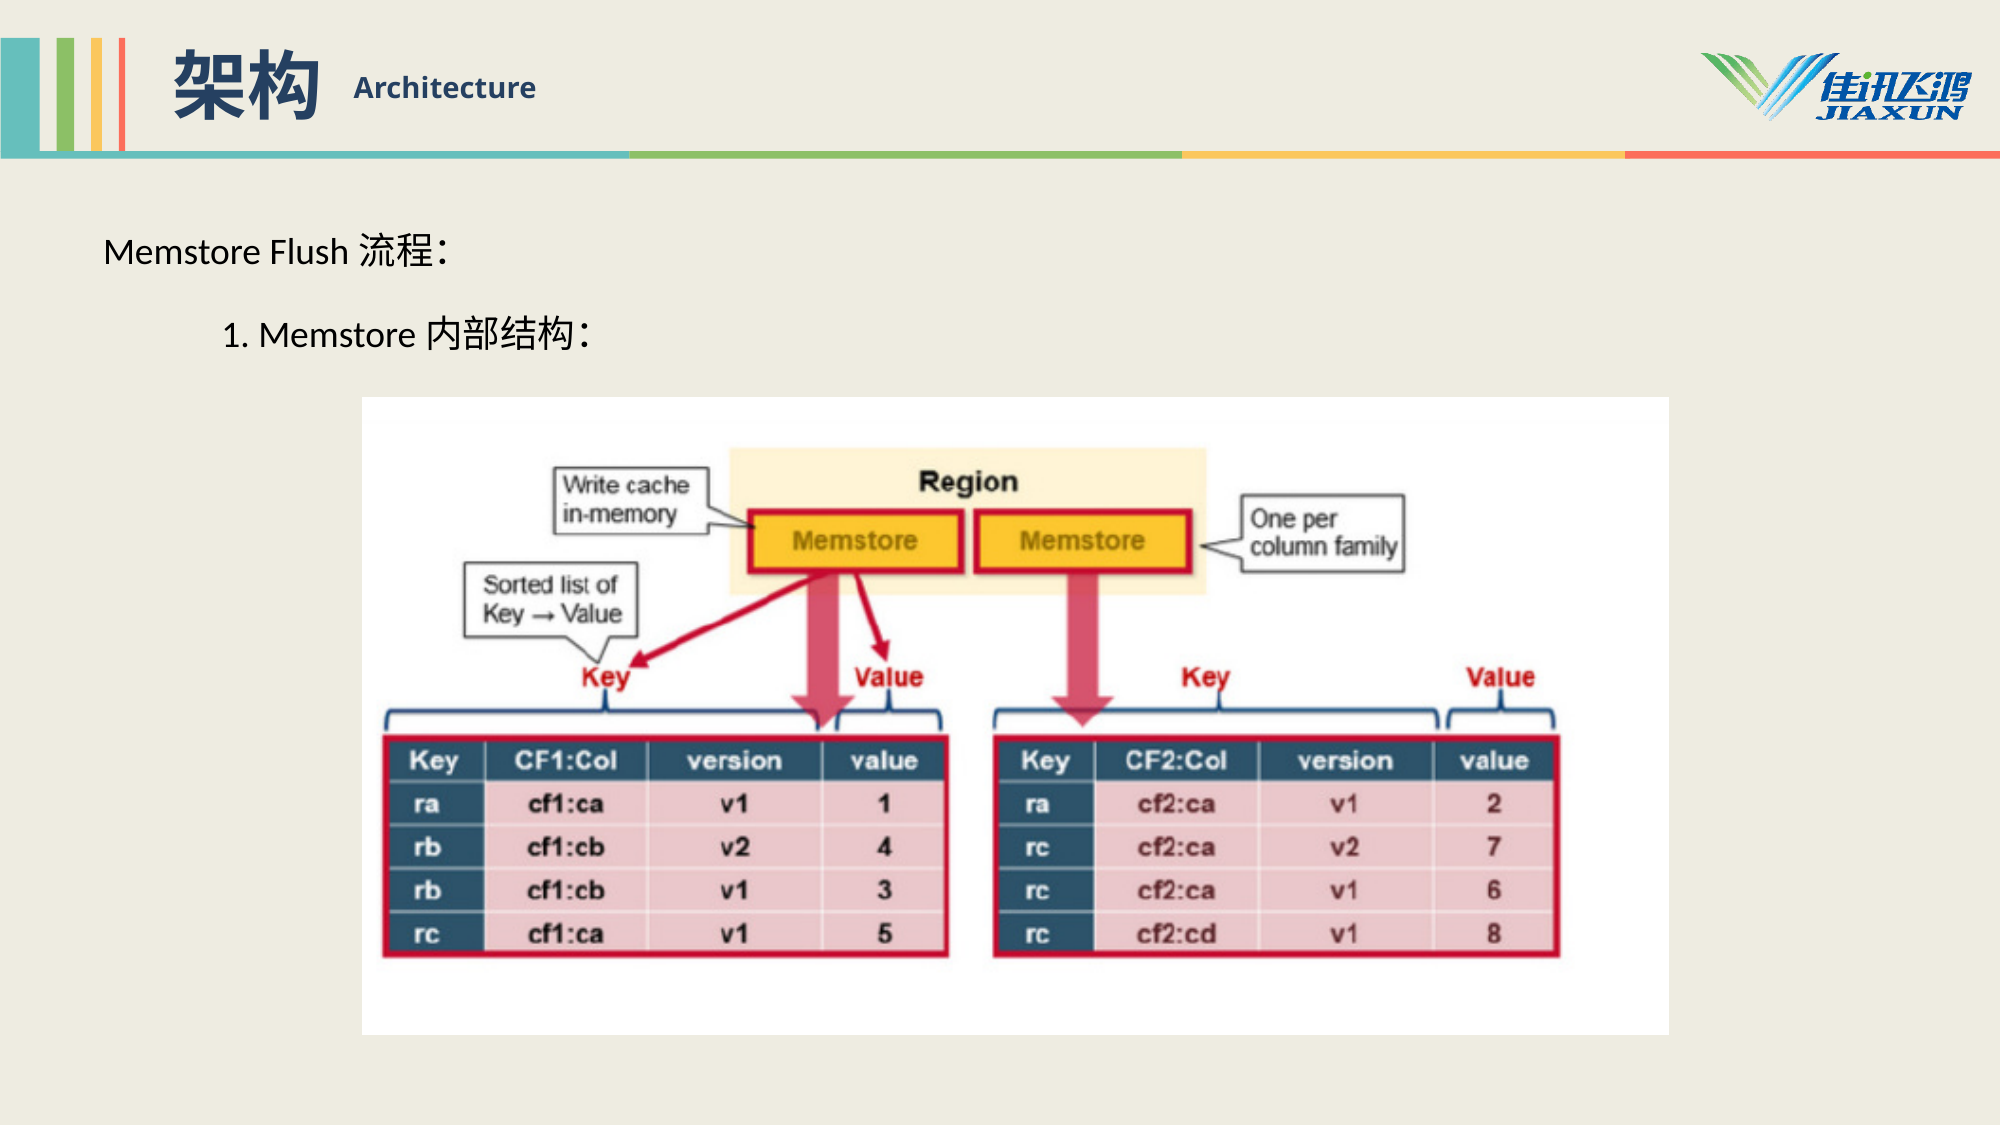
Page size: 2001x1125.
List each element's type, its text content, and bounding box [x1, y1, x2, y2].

text_box 1. Memstore内部结构： [206, 302, 628, 363]
text_box Memstore Flush流程： [88, 219, 487, 280]
picture [1700, 52, 1972, 121]
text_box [0, 150, 2001, 159]
text_box 架构 [157, 30, 344, 136]
picture [362, 396, 1669, 1036]
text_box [0, 37, 126, 149]
text_box Architecture [338, 61, 764, 112]
